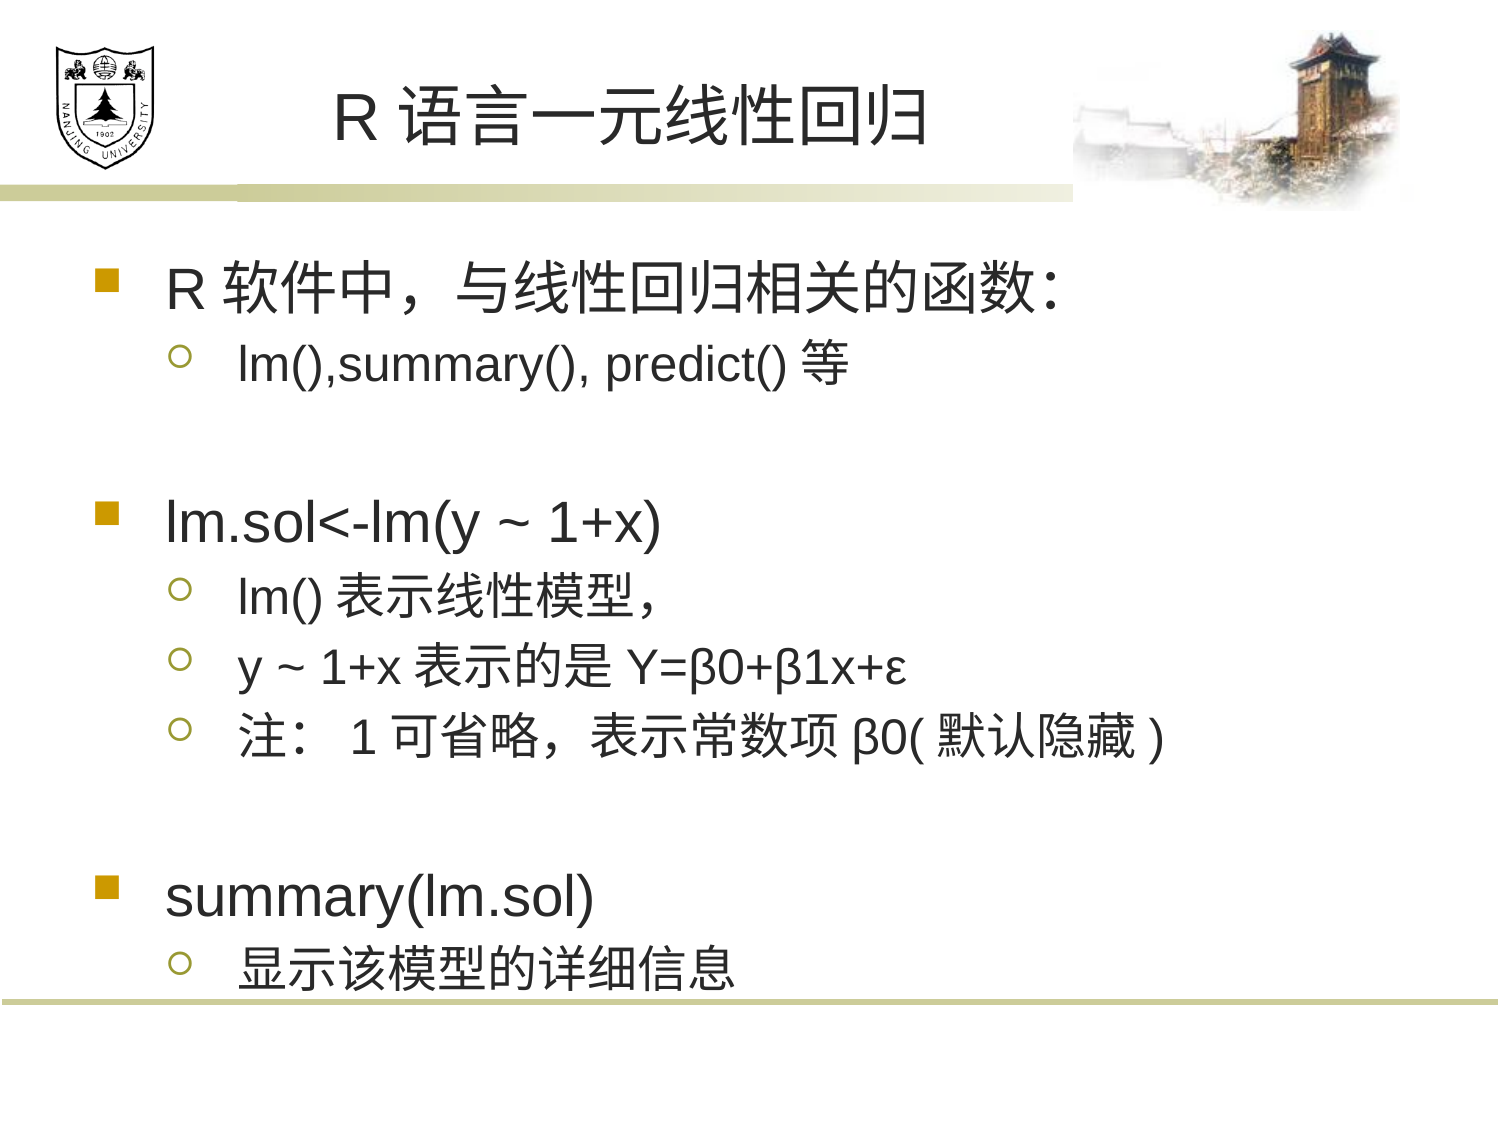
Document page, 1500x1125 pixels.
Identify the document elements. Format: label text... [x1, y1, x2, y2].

list R软件中，与线性回归相关的函数： lm(),summary(), predict()等 lm.sol<-lm(y ~ 1+x) lm()表示线性模型， y ~ 1+x表示的是Y=β0+β1x+ε 注：1可省略，表示常数项β0(默认隐藏) summary(lm.sol) 显示该模型的详细信息 [76, 243, 1413, 965]
picture [1073, 30, 1400, 211]
picture [50, 42, 160, 173]
title R语言一元线性回归 [171, 66, 1093, 161]
picture [2, 999, 1498, 1005]
